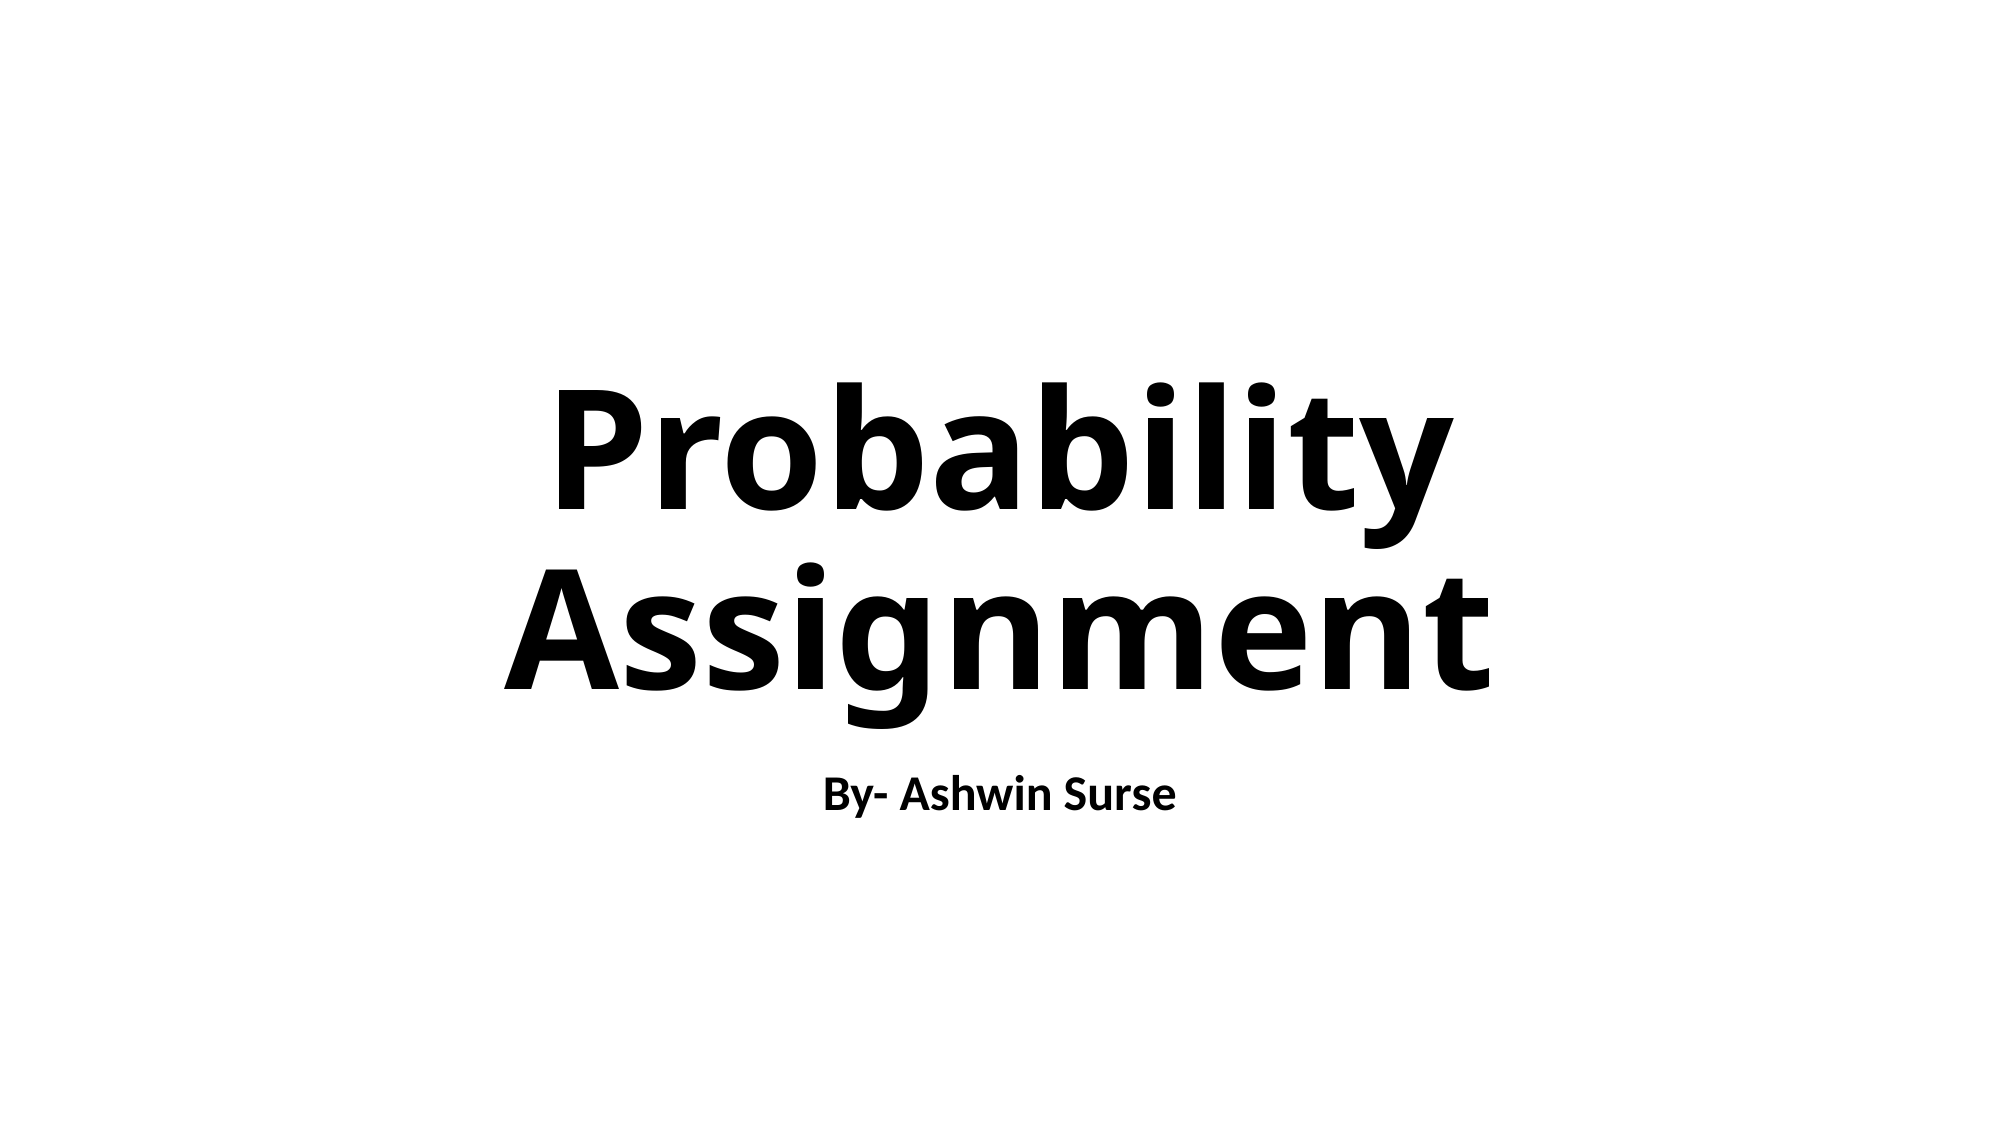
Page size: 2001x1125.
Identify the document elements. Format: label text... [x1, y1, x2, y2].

title Probability Assignment [249, 294, 1750, 734]
subtitle By- Ashwin Surse [249, 759, 1750, 863]
